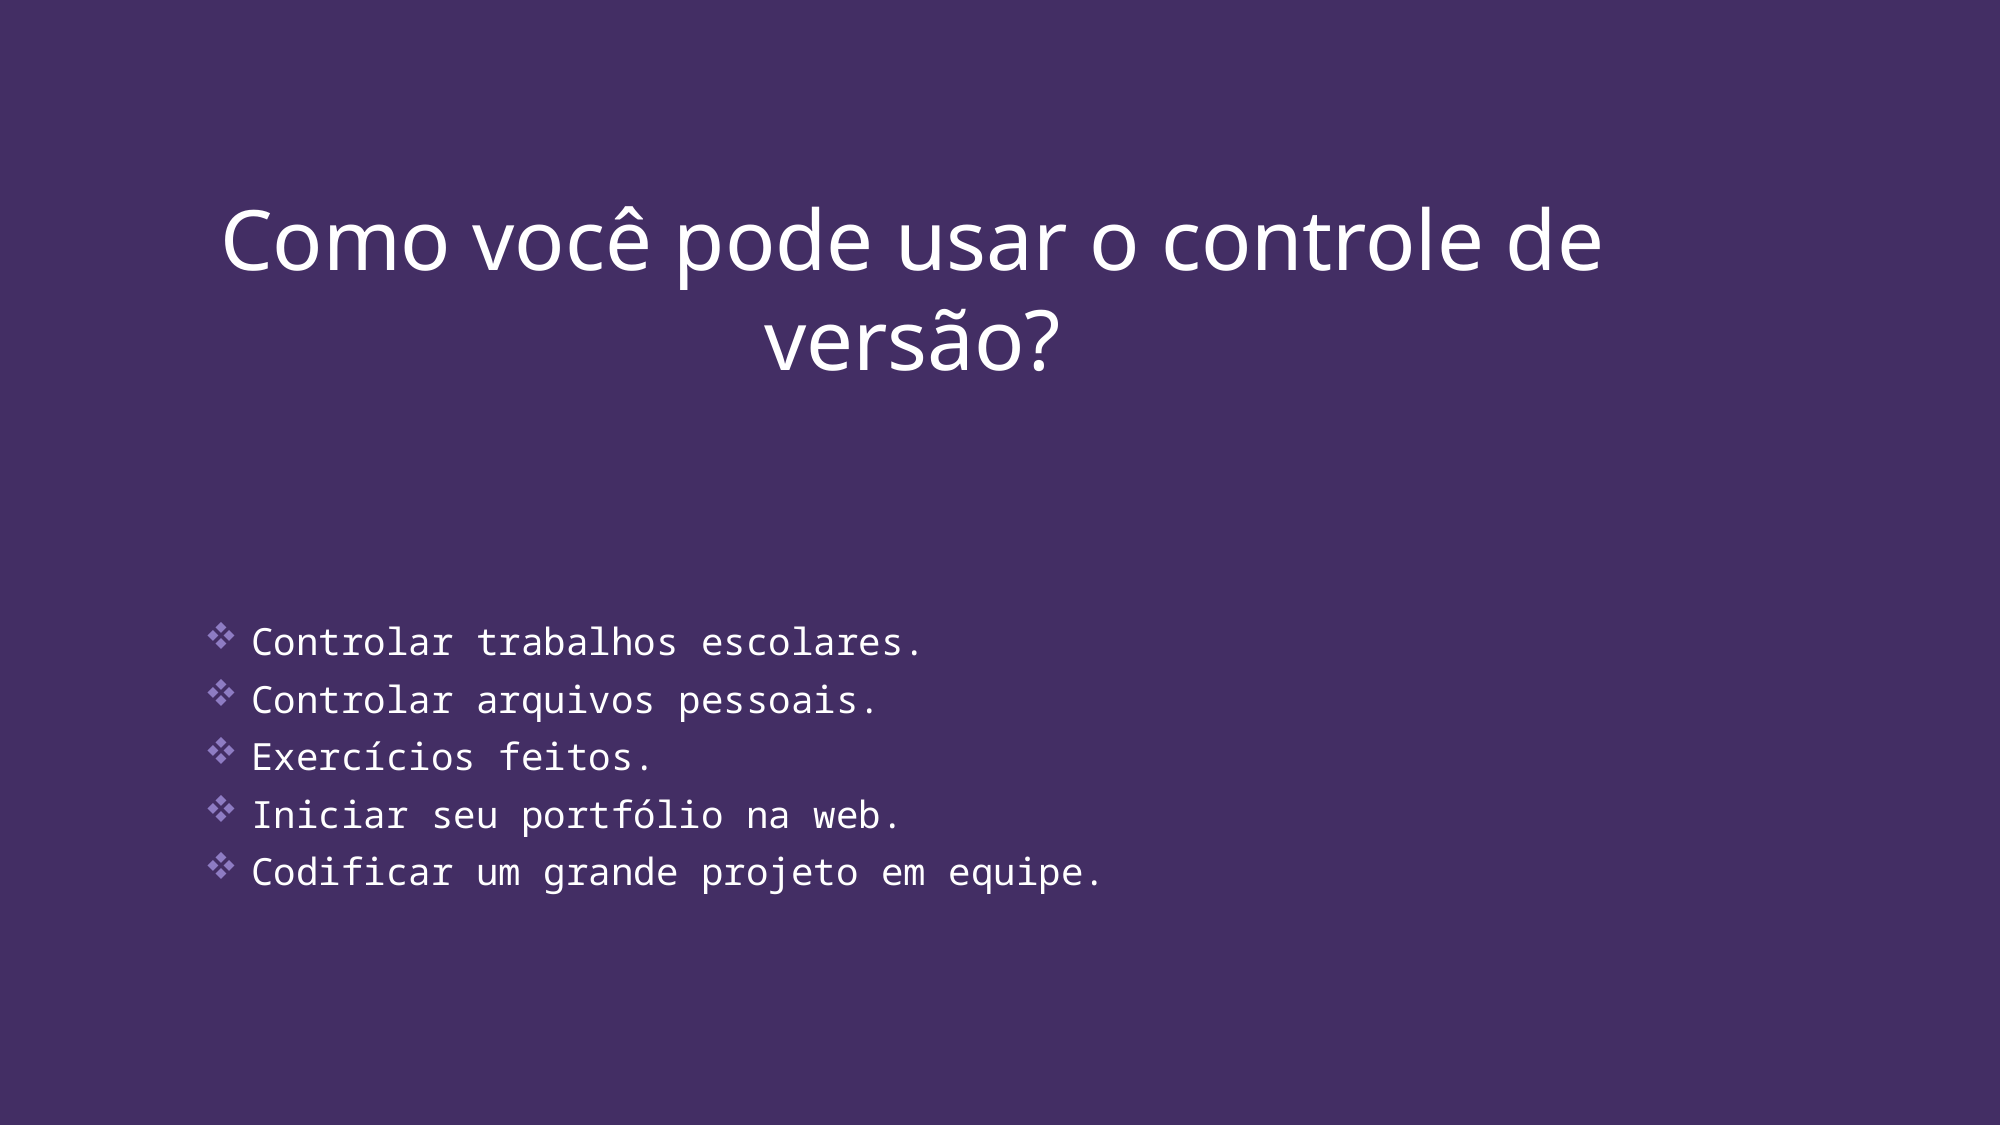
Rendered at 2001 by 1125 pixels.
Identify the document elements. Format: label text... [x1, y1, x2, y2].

title Como você pode usar o controle de versão? [188, 174, 1638, 400]
list Controlar trabalhos escolares. Controlar arquivos pessoais. Exercícios feitos. Iniciar seu portfólio na web. Codificar um grande projeto em equipe. [189, 581, 1638, 988]
